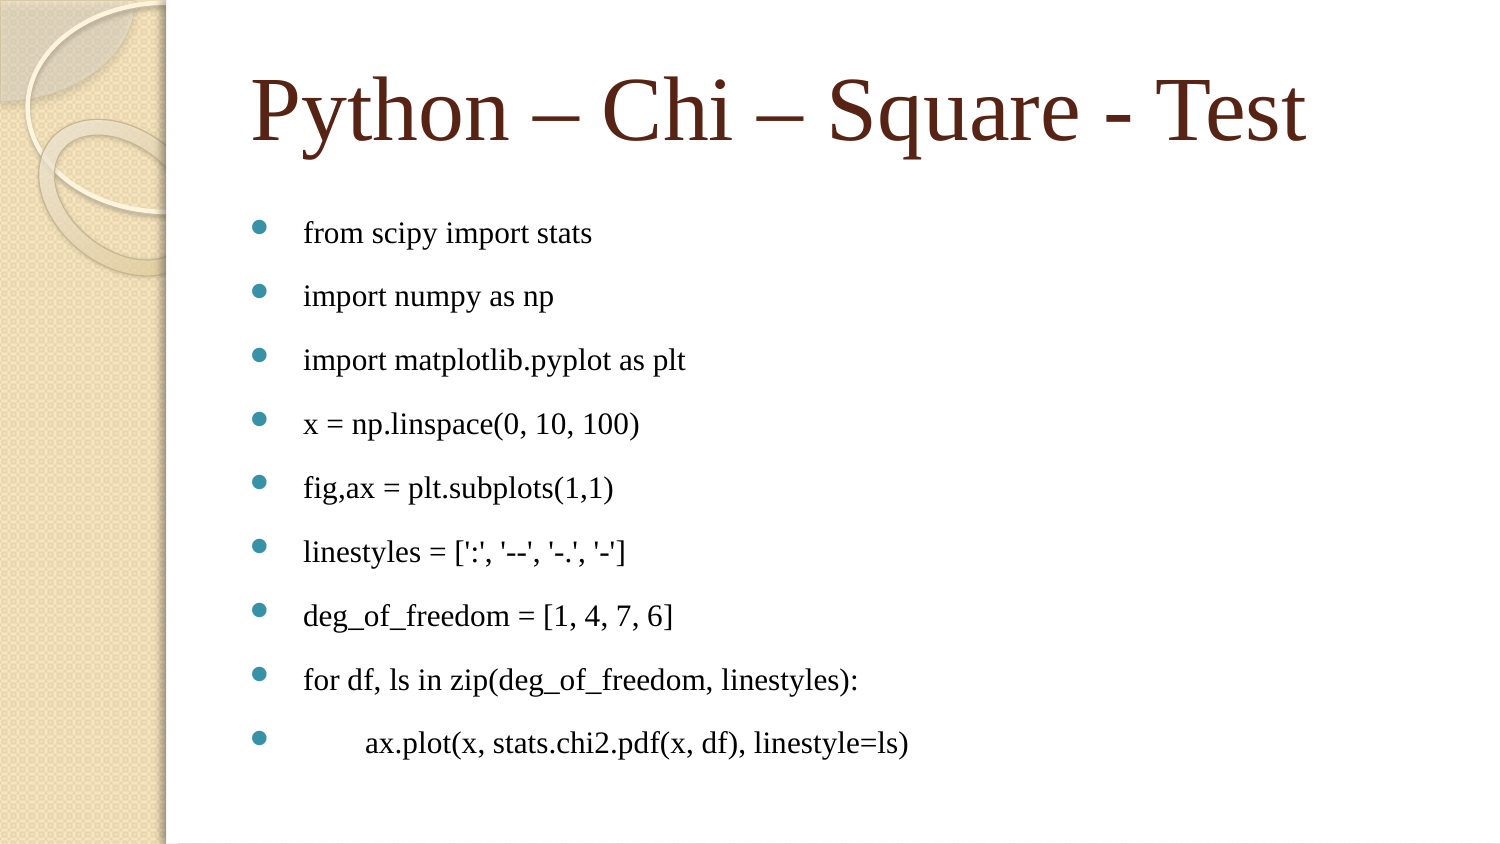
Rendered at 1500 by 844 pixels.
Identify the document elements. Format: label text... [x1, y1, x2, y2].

list from scipy import stats import numpy as np import matplotlib.pyplot as plt x = np.linspace(0, 10, 100) fig,ax = plt.subplots(1,1) linestyles = [':', '--', '-.', '-'] deg_of_freedom = [1, 4, 7, 6] for df, ls in zip(deg_of_freedom, linestyles): ax.plot(x, stats.chi2.pdf(x, df), linestyle=ls) [235, 178, 1466, 769]
title Python – Chi – Square - Test [235, 33, 1466, 175]
